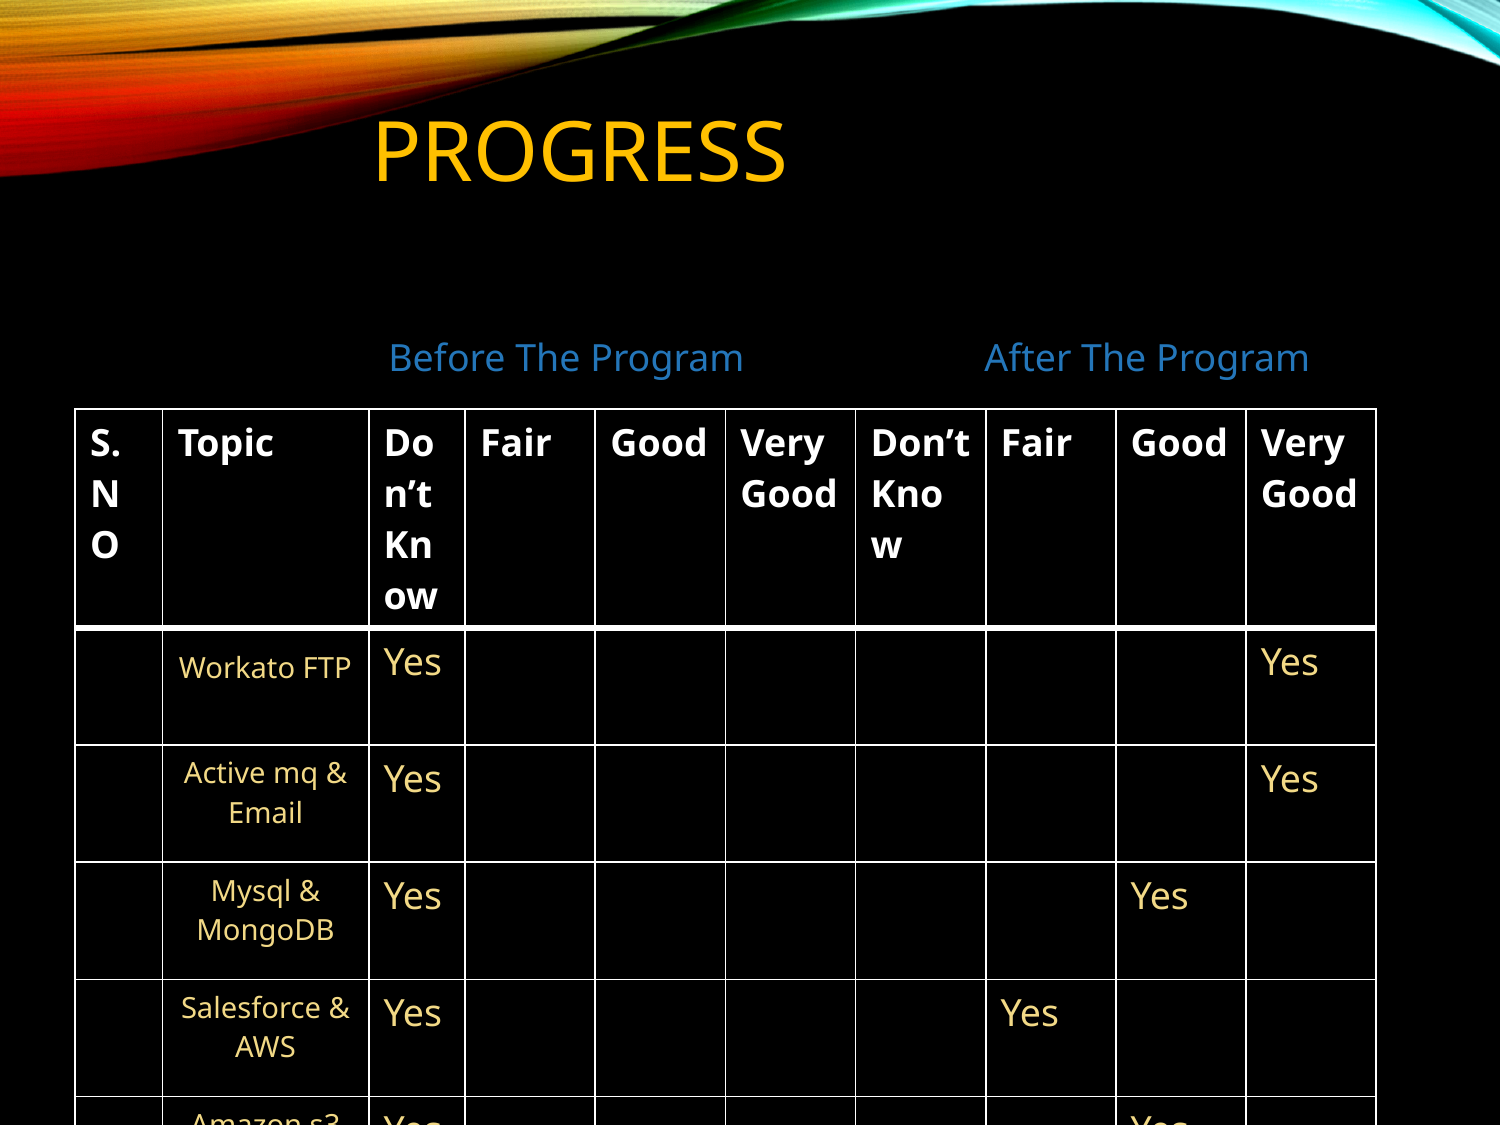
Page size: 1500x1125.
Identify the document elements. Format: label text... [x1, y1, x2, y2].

table_cell Yes [370, 980, 464, 1096]
table_cell [466, 1097, 594, 1125]
table_cell [726, 1097, 855, 1125]
table_cell 4 [76, 980, 162, 1096]
table_cell [1247, 863, 1375, 979]
table_cell Amazon s3 & Ip Address [163, 1097, 368, 1125]
table_header Don’t Know [370, 410, 464, 625]
table_cell 2 [76, 746, 162, 861]
table_cell [726, 863, 855, 979]
table_cell [1117, 746, 1245, 861]
table_cell [466, 980, 594, 1096]
table_cell [856, 746, 985, 861]
text_box Before The Program [324, 326, 845, 386]
table_cell Yes [370, 863, 464, 979]
table_cell Yes [1247, 631, 1375, 744]
table_cell [726, 980, 855, 1096]
table_cell [1247, 1097, 1375, 1125]
table_cell [856, 863, 985, 979]
table_cell [466, 863, 594, 979]
table_header Very Good [726, 410, 855, 625]
table_cell [987, 1097, 1115, 1125]
table_cell [987, 746, 1115, 861]
table_cell [1117, 980, 1245, 1096]
table_cell Yes [987, 980, 1115, 1096]
table_header Good [1117, 410, 1245, 625]
table_header Good [596, 410, 725, 625]
table_header Topic [163, 410, 368, 625]
table_cell 5 [76, 1097, 162, 1125]
table_header Very Good [1247, 410, 1375, 625]
table_cell Salesforce & AWS [163, 980, 368, 1096]
table_cell [987, 863, 1115, 979]
table_cell [856, 980, 985, 1096]
table_cell [726, 631, 855, 744]
title PROGRESS [356, 42, 1403, 268]
table_cell Yes [370, 746, 464, 861]
table_cell [856, 1097, 985, 1125]
table_cell [596, 863, 725, 979]
text_box After The Program [869, 326, 1425, 386]
table_cell 1 [76, 631, 162, 744]
table_cell [856, 631, 985, 744]
table_cell [596, 746, 725, 861]
table_cell 3 [76, 863, 162, 979]
table_cell [726, 746, 855, 861]
table_header Don’t Know [856, 410, 985, 625]
table_cell Yes [1117, 1097, 1245, 1125]
table_cell Active mq & Email [163, 746, 368, 861]
table_cell [1247, 980, 1375, 1096]
table_cell [466, 631, 594, 744]
table_cell Mysql & MongoDB [163, 863, 368, 979]
table_cell [466, 746, 594, 861]
table_cell Yes [370, 1097, 464, 1125]
table_cell Yes [1117, 863, 1245, 979]
table_cell [1117, 631, 1245, 744]
table_cell [596, 1097, 725, 1125]
table_cell Workato FTP [163, 631, 368, 744]
table_header Fair [466, 410, 594, 625]
table_cell [987, 631, 1115, 744]
table_cell [596, 980, 725, 1096]
table_cell [596, 631, 725, 744]
table_header Fair [987, 410, 1115, 625]
table_cell Yes [1247, 746, 1375, 861]
picture [0, 0, 1500, 178]
table_cell Yes [370, 631, 464, 744]
table_header S.NO [76, 410, 162, 625]
